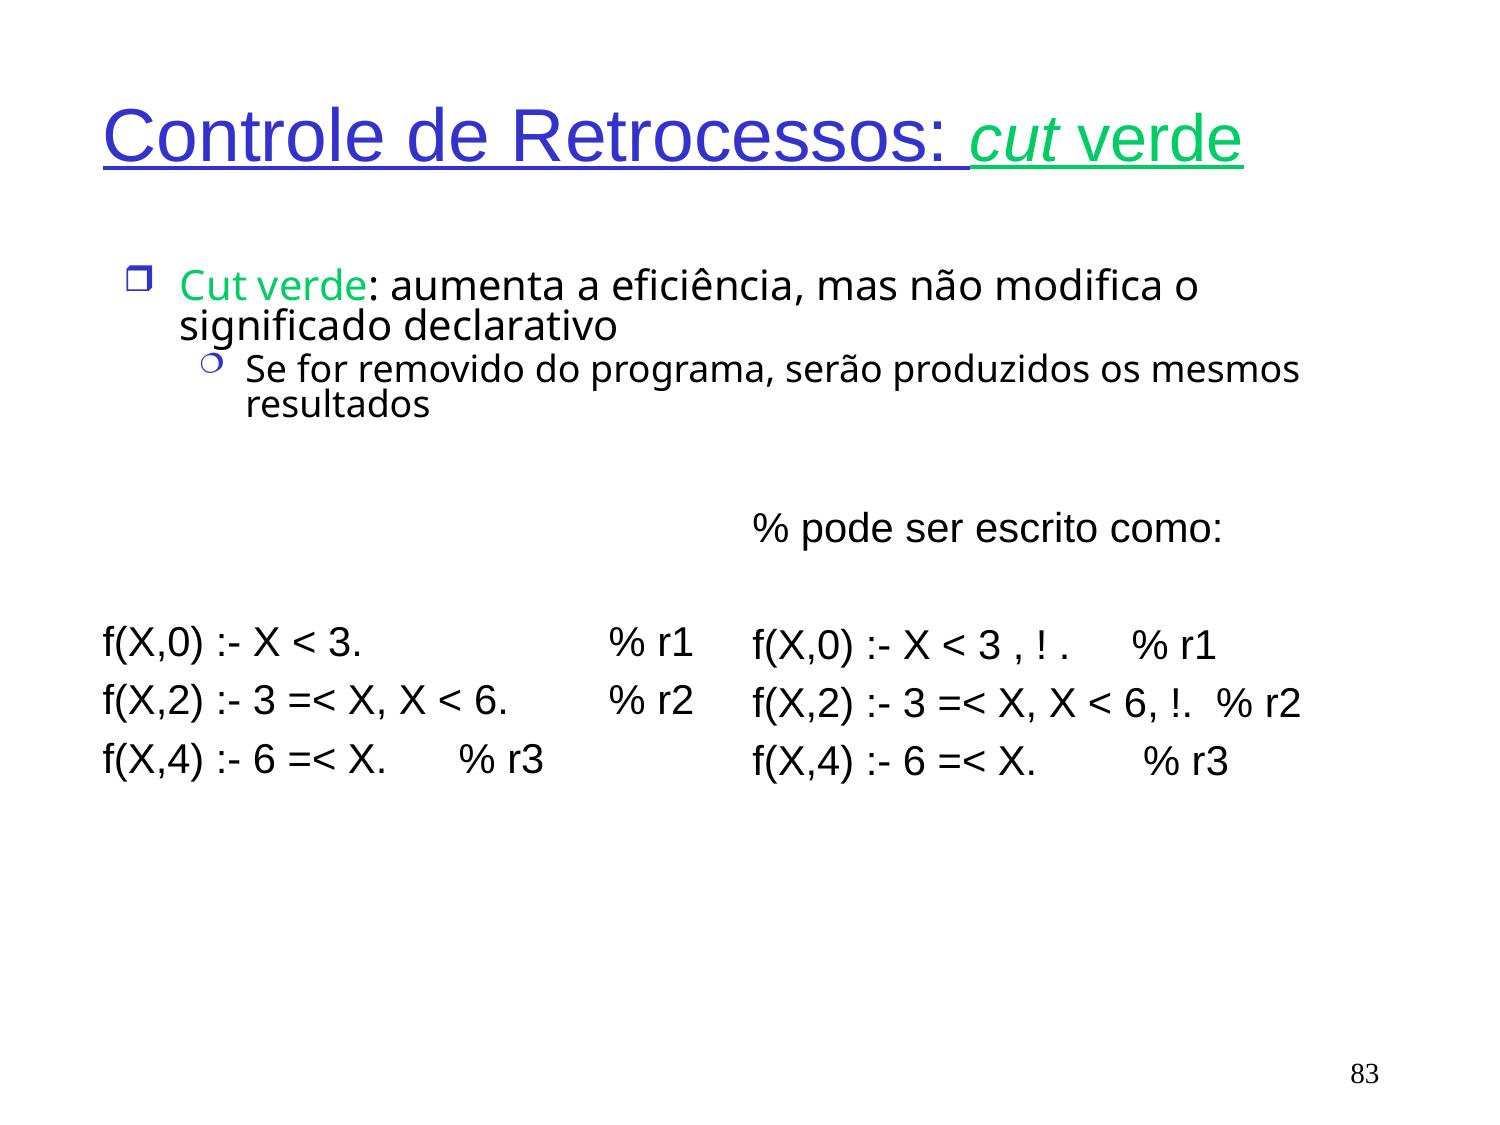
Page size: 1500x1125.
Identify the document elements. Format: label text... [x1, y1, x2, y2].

list % pode ser escrito como: f(X,0) :- X < 3 , ! . % r1 f(X,2) :- 3 =< X, X < 6, !. % r2 f(X,4) :- 6 =< X. % r3 [737, 492, 1363, 1026]
title Controle de Retrocessos: cut verde [87, 37, 1363, 226]
list f(X,0) :- X < 3. % r1 f(X,2) :- 3 =< X, X < 6. % r2 f(X,4) :- 6 =< X. % r3 [87, 490, 713, 1026]
text_box Cut verde: aumenta a eficiência, mas não modifica o significado declarativo Se for removido do programa, serão produzidos os mesmos resultados [108, 260, 1346, 495]
